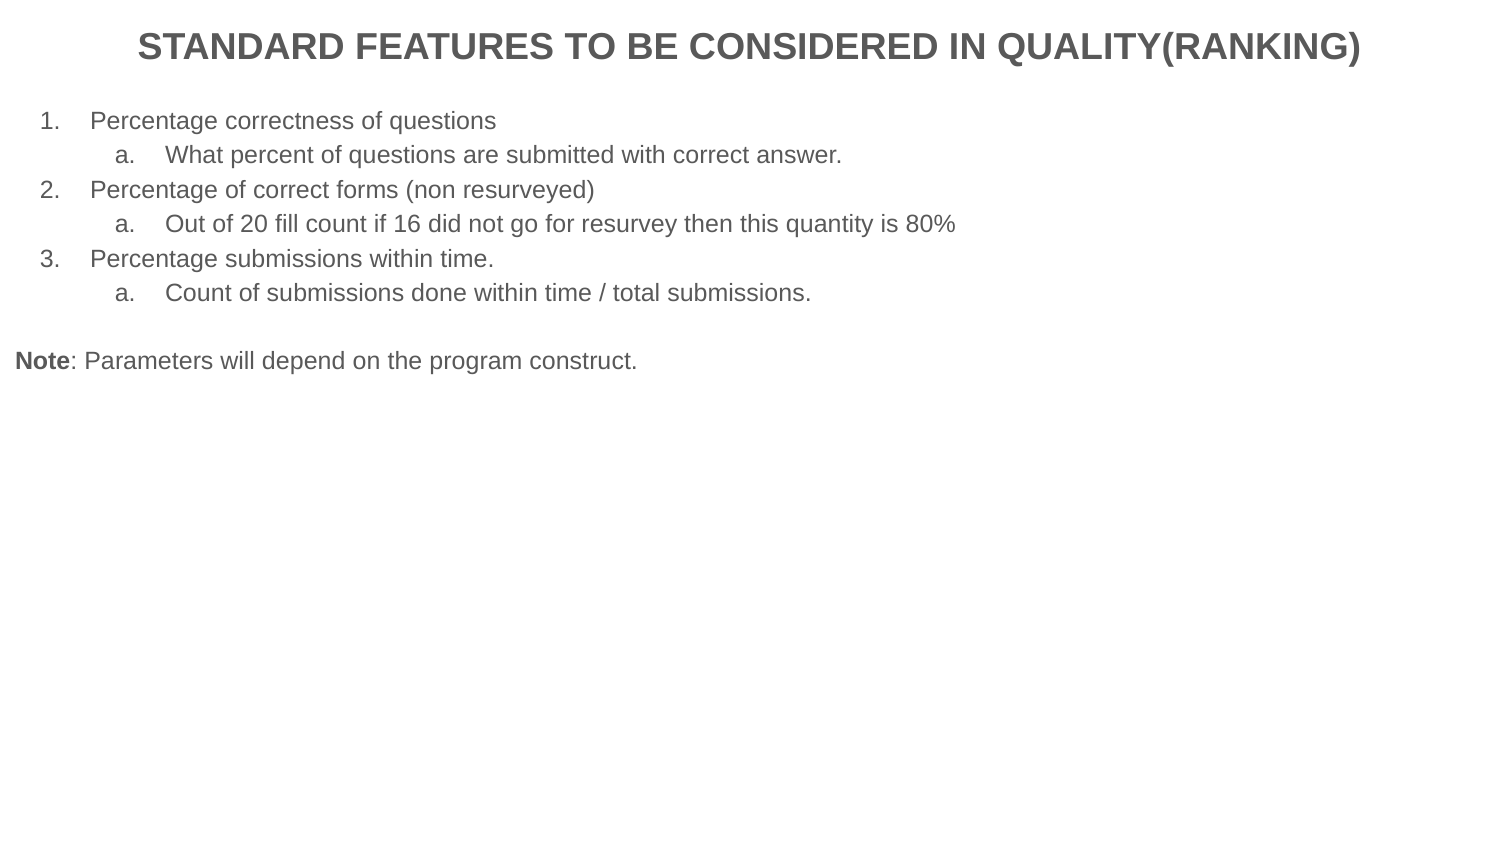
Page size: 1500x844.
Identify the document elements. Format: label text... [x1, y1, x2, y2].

list STANDARD FEATURES TO BE CONSIDERED IN QUALITY(RANKING) Percentage correctness of questions What percent of questions are submitted with correct answer. Percentage of correct forms (non resurveyed) Out of 20 fill count if 16 did not go for resurvey then this quantity is 80% Percentage submissions within time. Count of submissions done within time / total submissions. Note: Parameters will depend on the program construct. [0, 0, 1500, 844]
